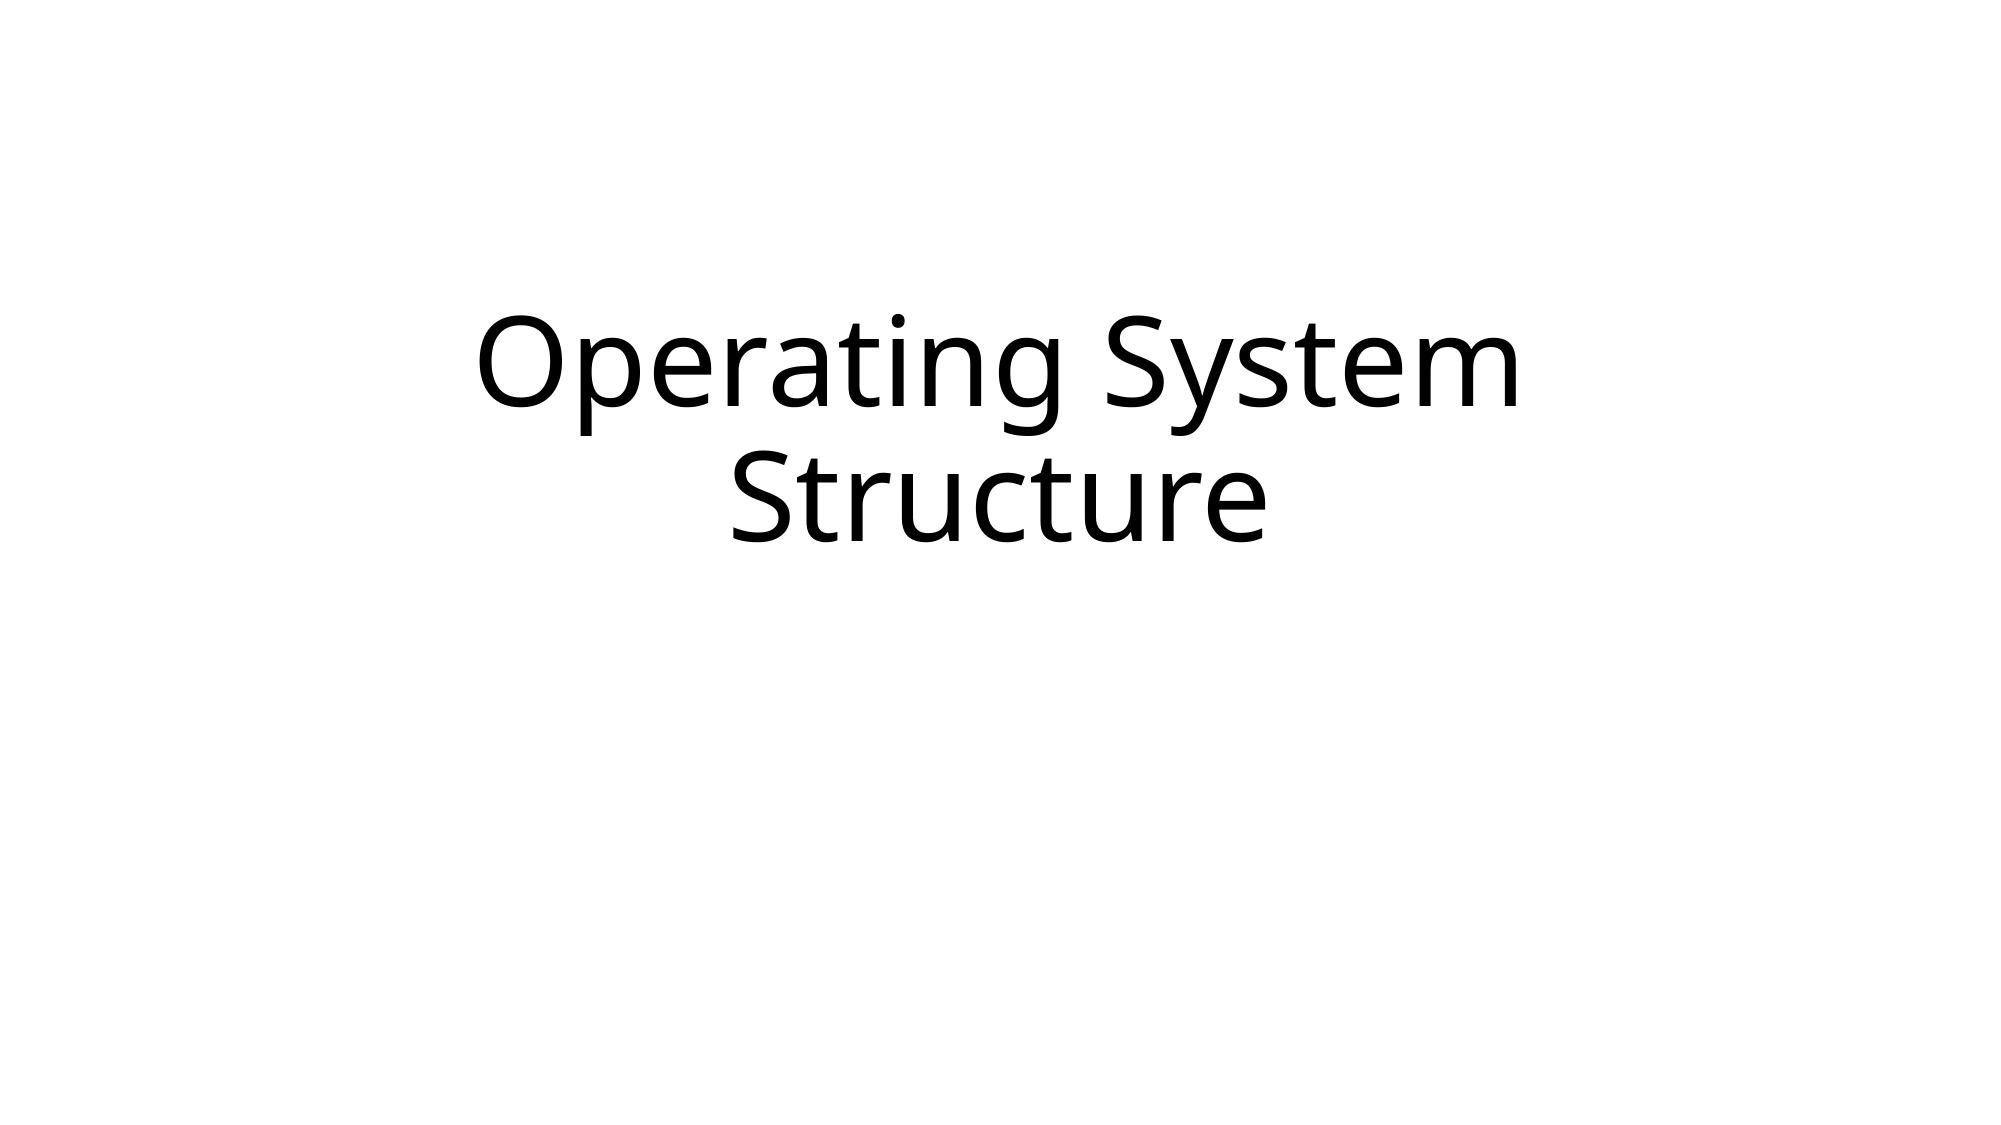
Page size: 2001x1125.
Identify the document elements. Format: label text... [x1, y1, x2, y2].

title Operating System Structure [249, 184, 1750, 576]
